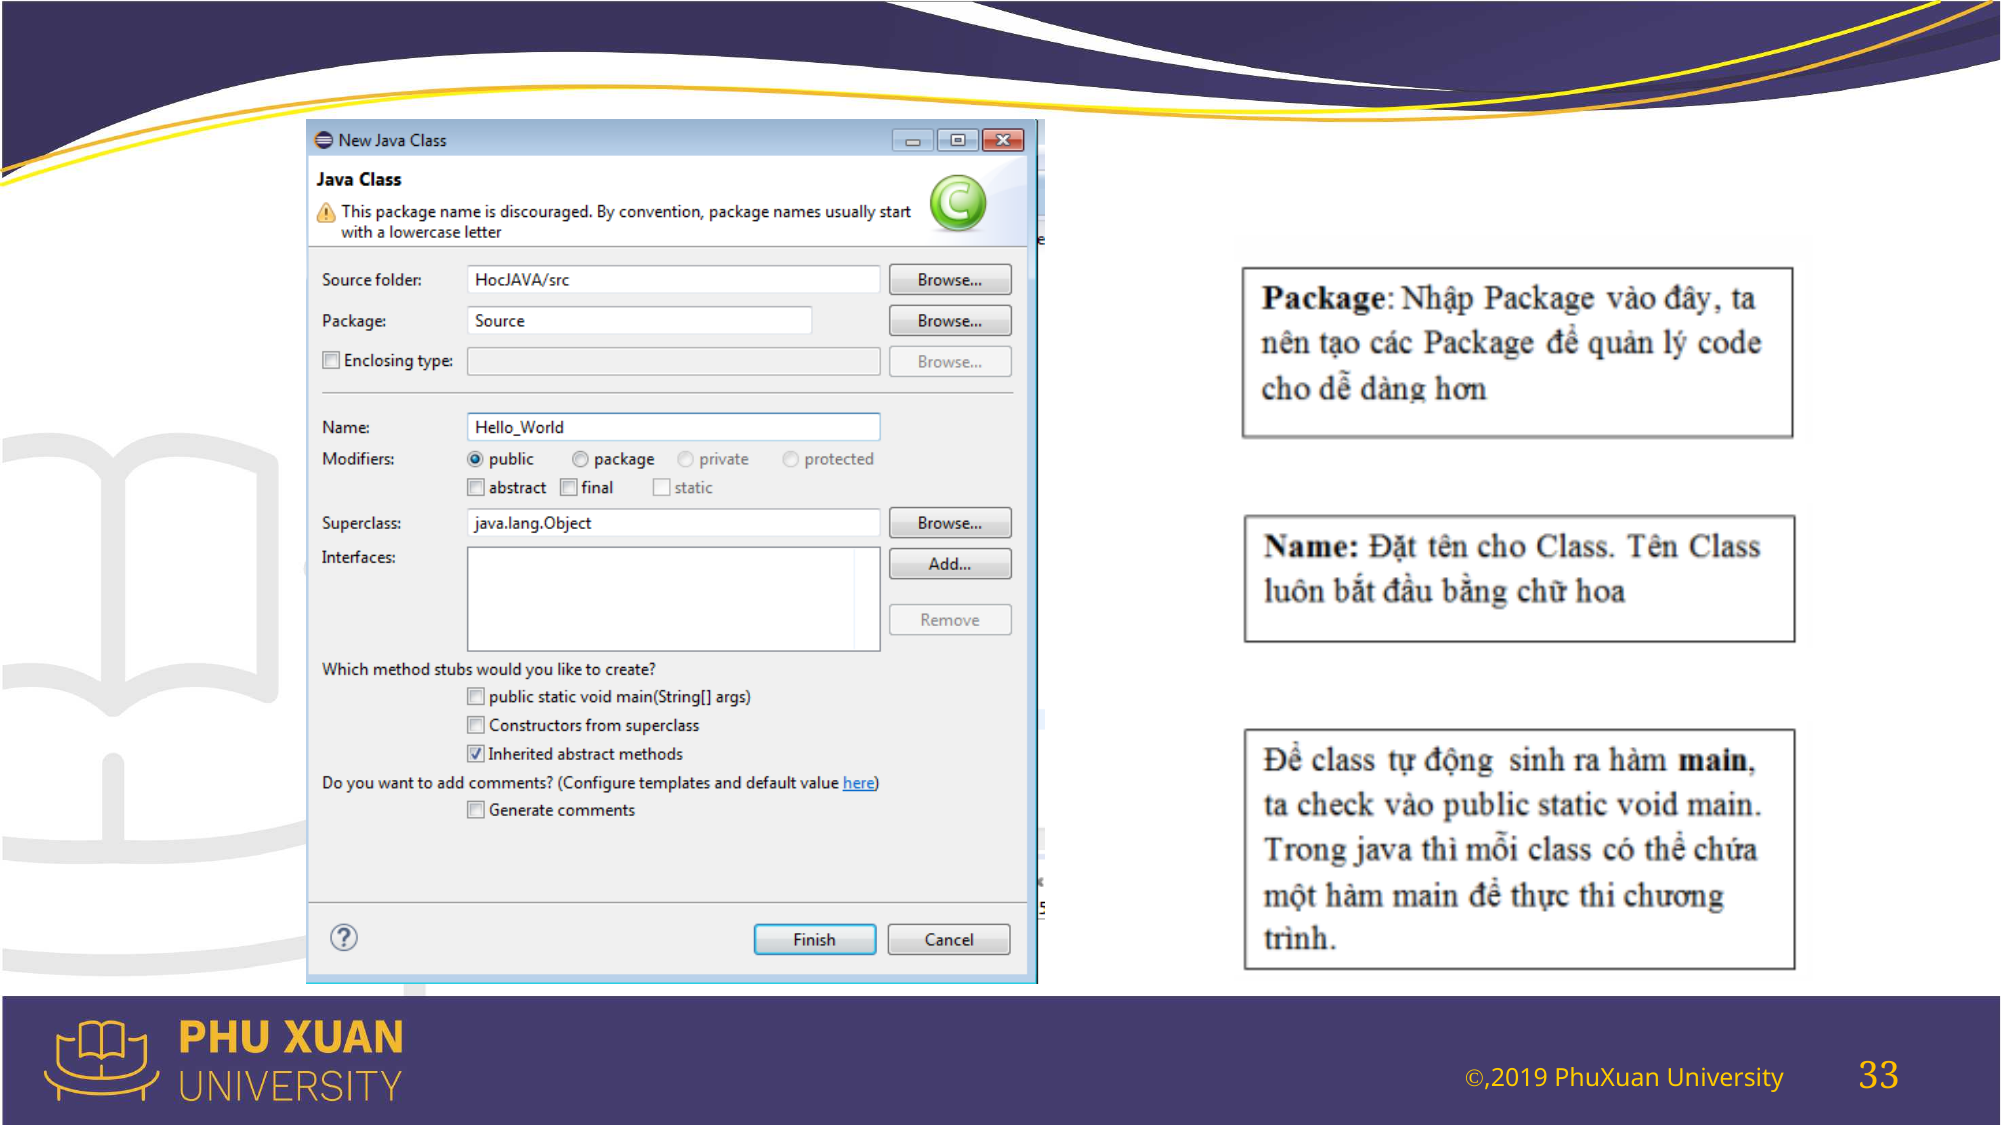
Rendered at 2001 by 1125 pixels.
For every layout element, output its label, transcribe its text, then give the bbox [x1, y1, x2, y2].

slide_number 33 [1733, 1042, 1900, 1103]
picture [0, 0, 2001, 1125]
